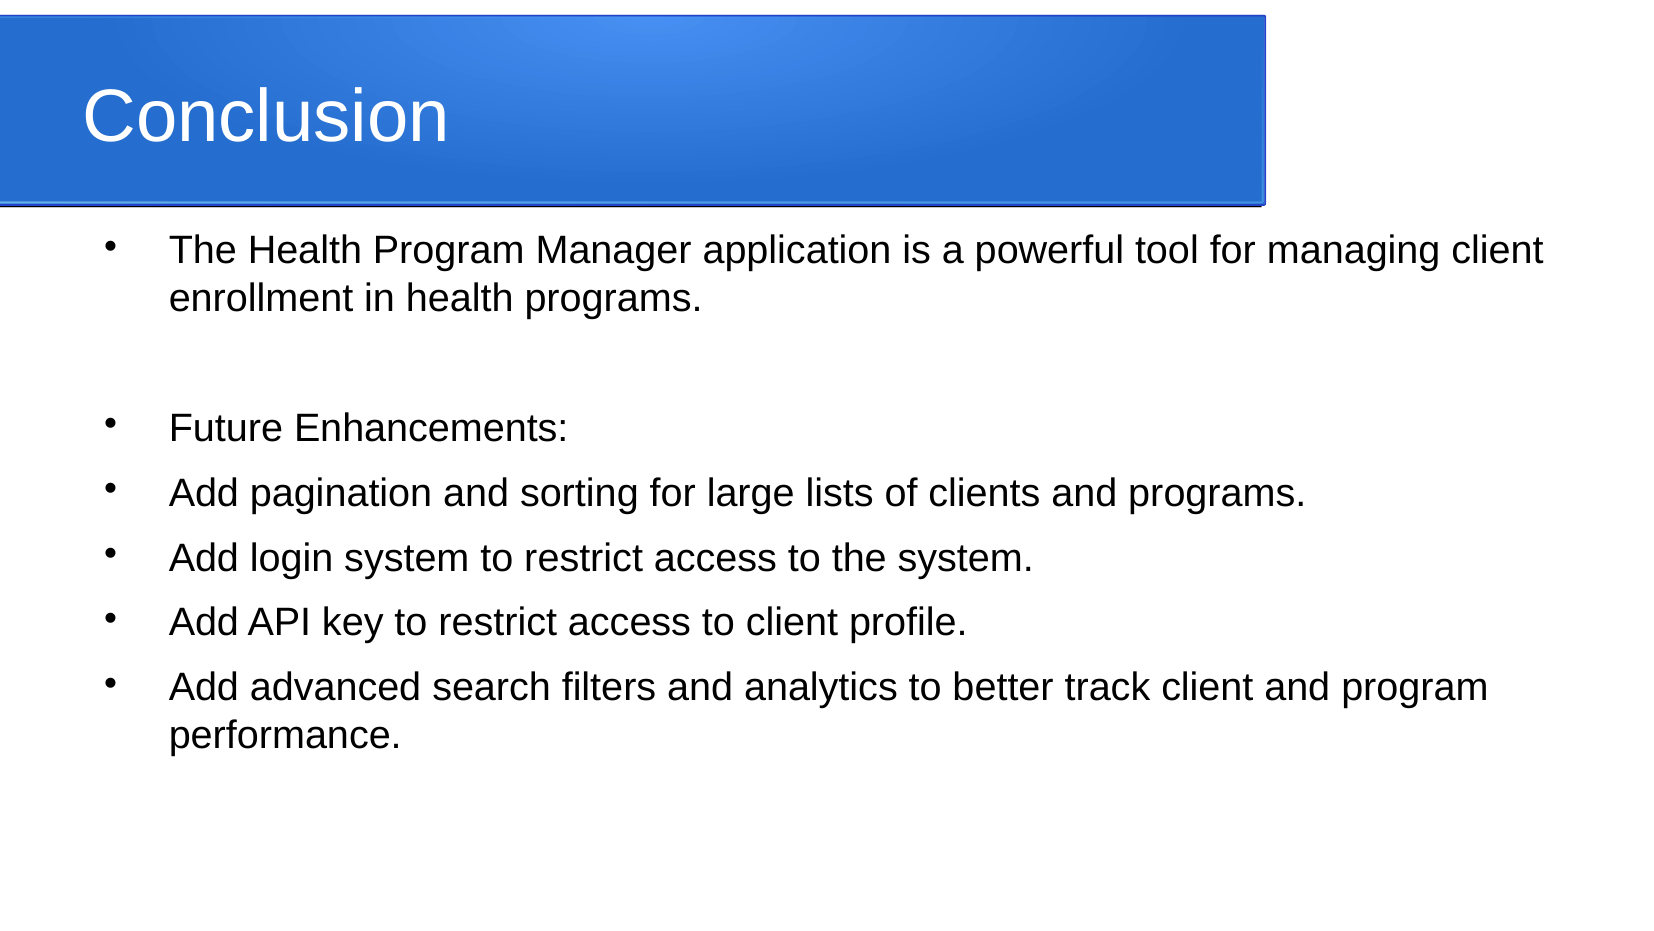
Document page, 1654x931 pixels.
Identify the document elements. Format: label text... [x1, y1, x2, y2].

picture [0, 13, 1269, 211]
text_box The Health Program Manager application is a powerful tool for managing client enrollment in health programs. Future Enhancements: Add pagination and sorting for large lists of clients and programs. Add login system to restrict access to the system. Add API key to restrict access to client profile. Add advanced search filters and analytics to better track client and program performance. [82, 224, 1571, 764]
text_box Conclusion [82, 35, 1235, 189]
